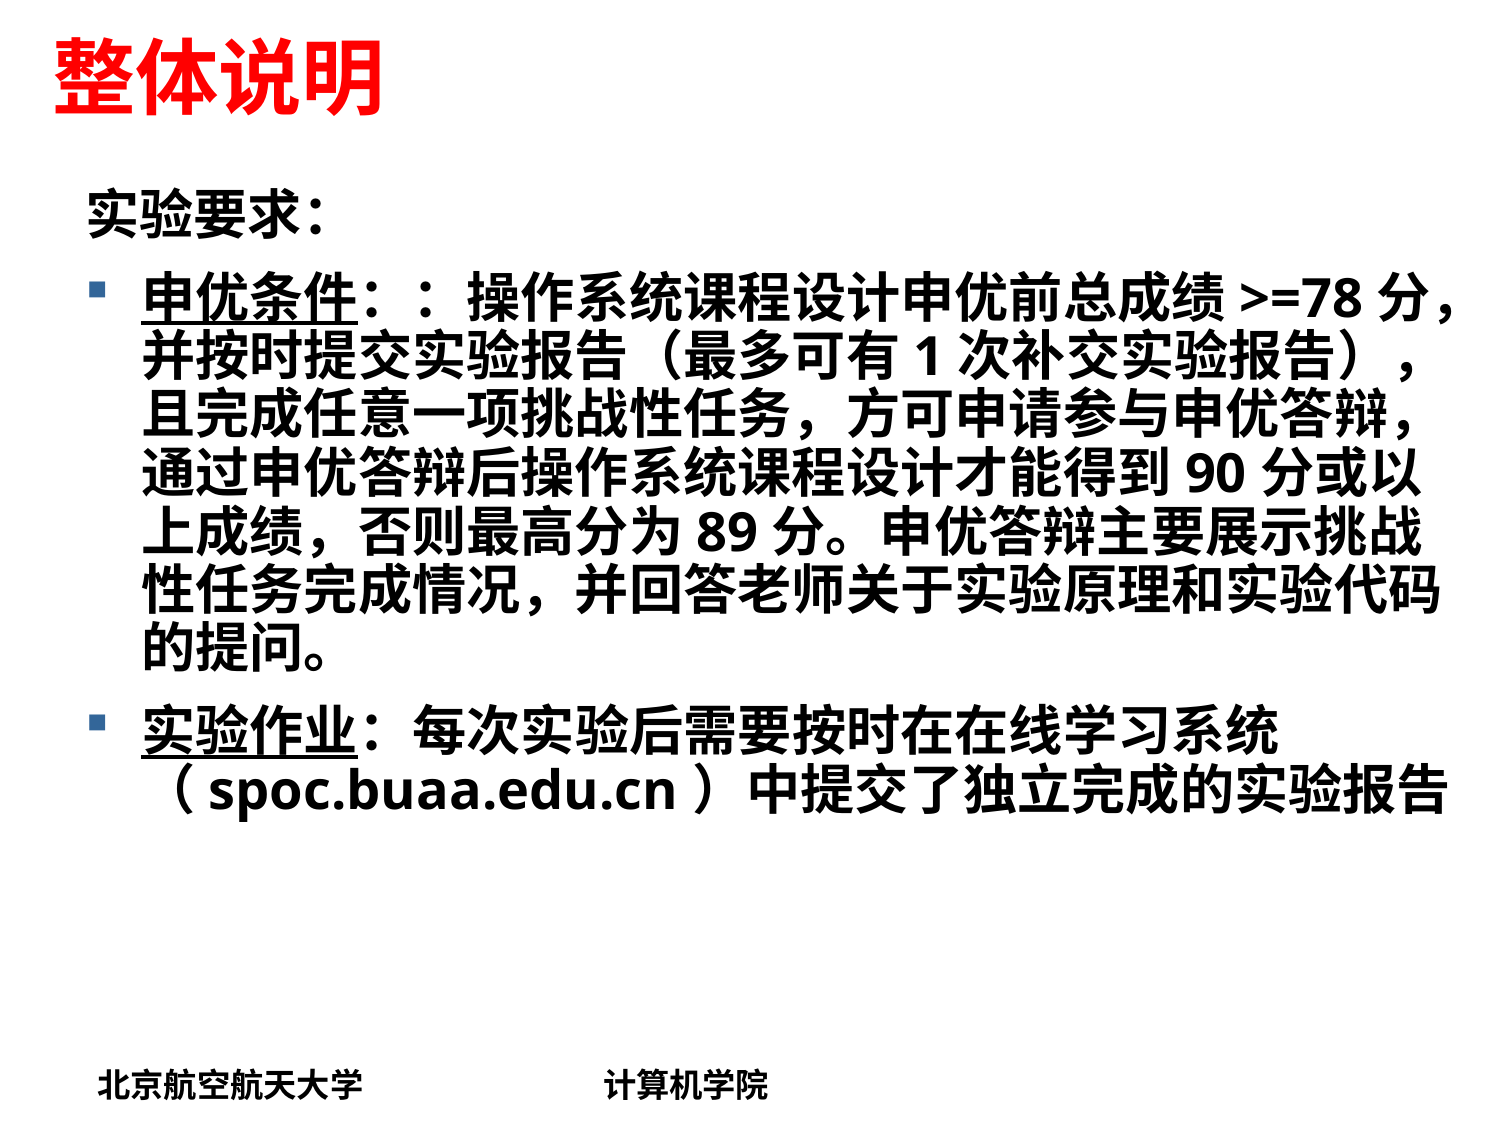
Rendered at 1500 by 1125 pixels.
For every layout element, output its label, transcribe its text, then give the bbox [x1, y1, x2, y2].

text_box [45, 155, 1455, 1016]
text_box 整体说明 [37, 32, 1415, 120]
text_box 实验要求： 申优条件：：操作系统课程设计申优前总成绩>=78分，并按时提交实验报告（最多可有1次补交实验报告），且完成任意一项挑战性任务，方可申请参与申优答辩，通过申优答辩后操作系统课程设计才能得到90分或以上成绩，否则最高分为89分。申优答辩主要展示挑战性任务完成情况，并回答老师关于实验原理和实验代码的提问。 实验作业：每次实验后需要按时在在线学习系统（spoc.buaa.edu.cn）中提交了独立完成的实验报告 [70, 180, 1480, 1041]
